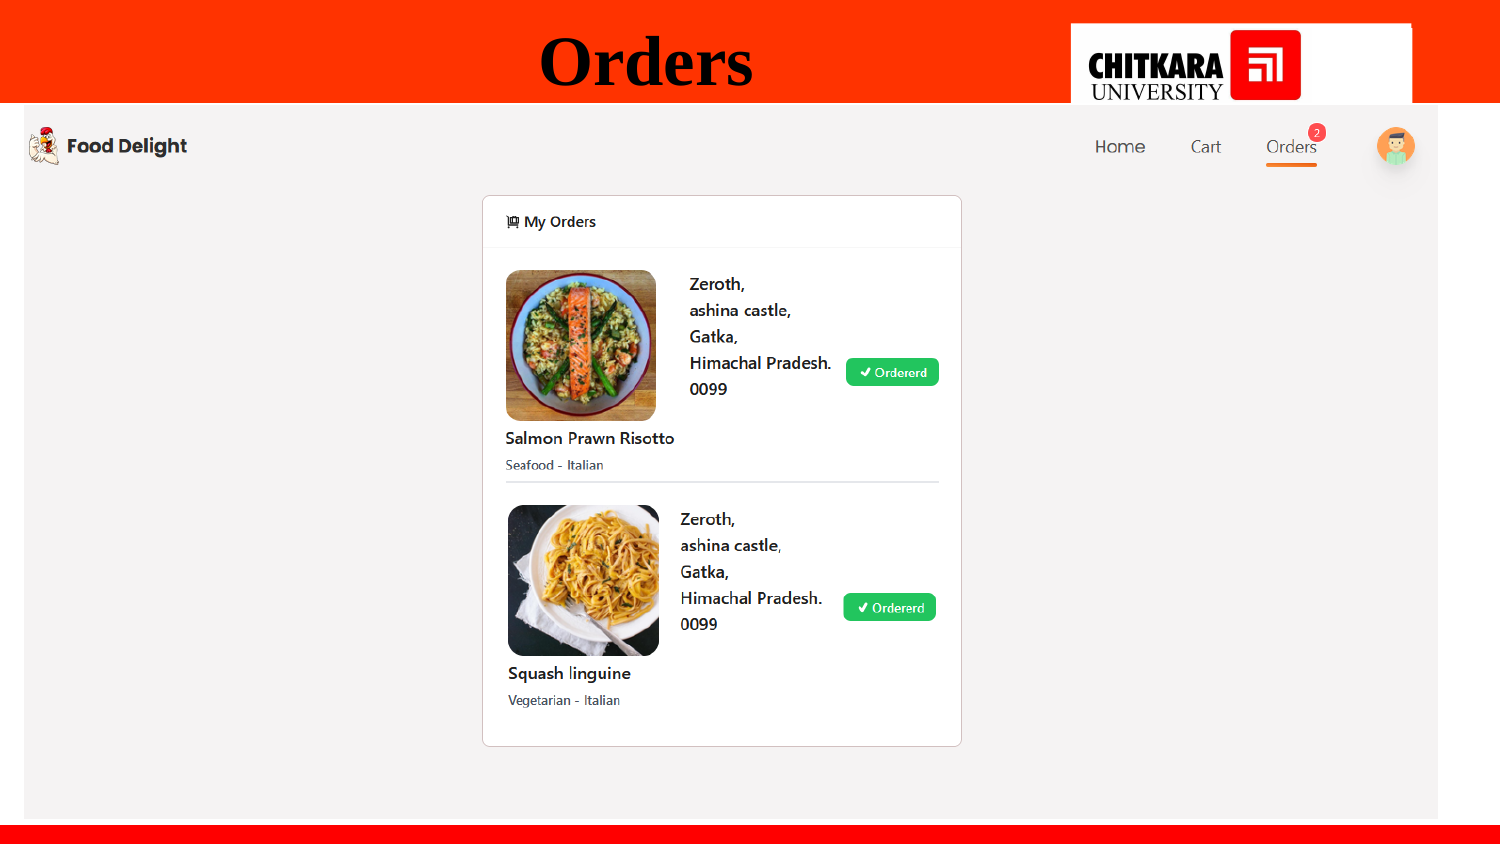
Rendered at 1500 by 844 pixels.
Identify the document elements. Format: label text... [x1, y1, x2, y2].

text_box Orders [523, 0, 810, 80]
picture [1074, 28, 1312, 103]
picture [24, 28, 1438, 819]
